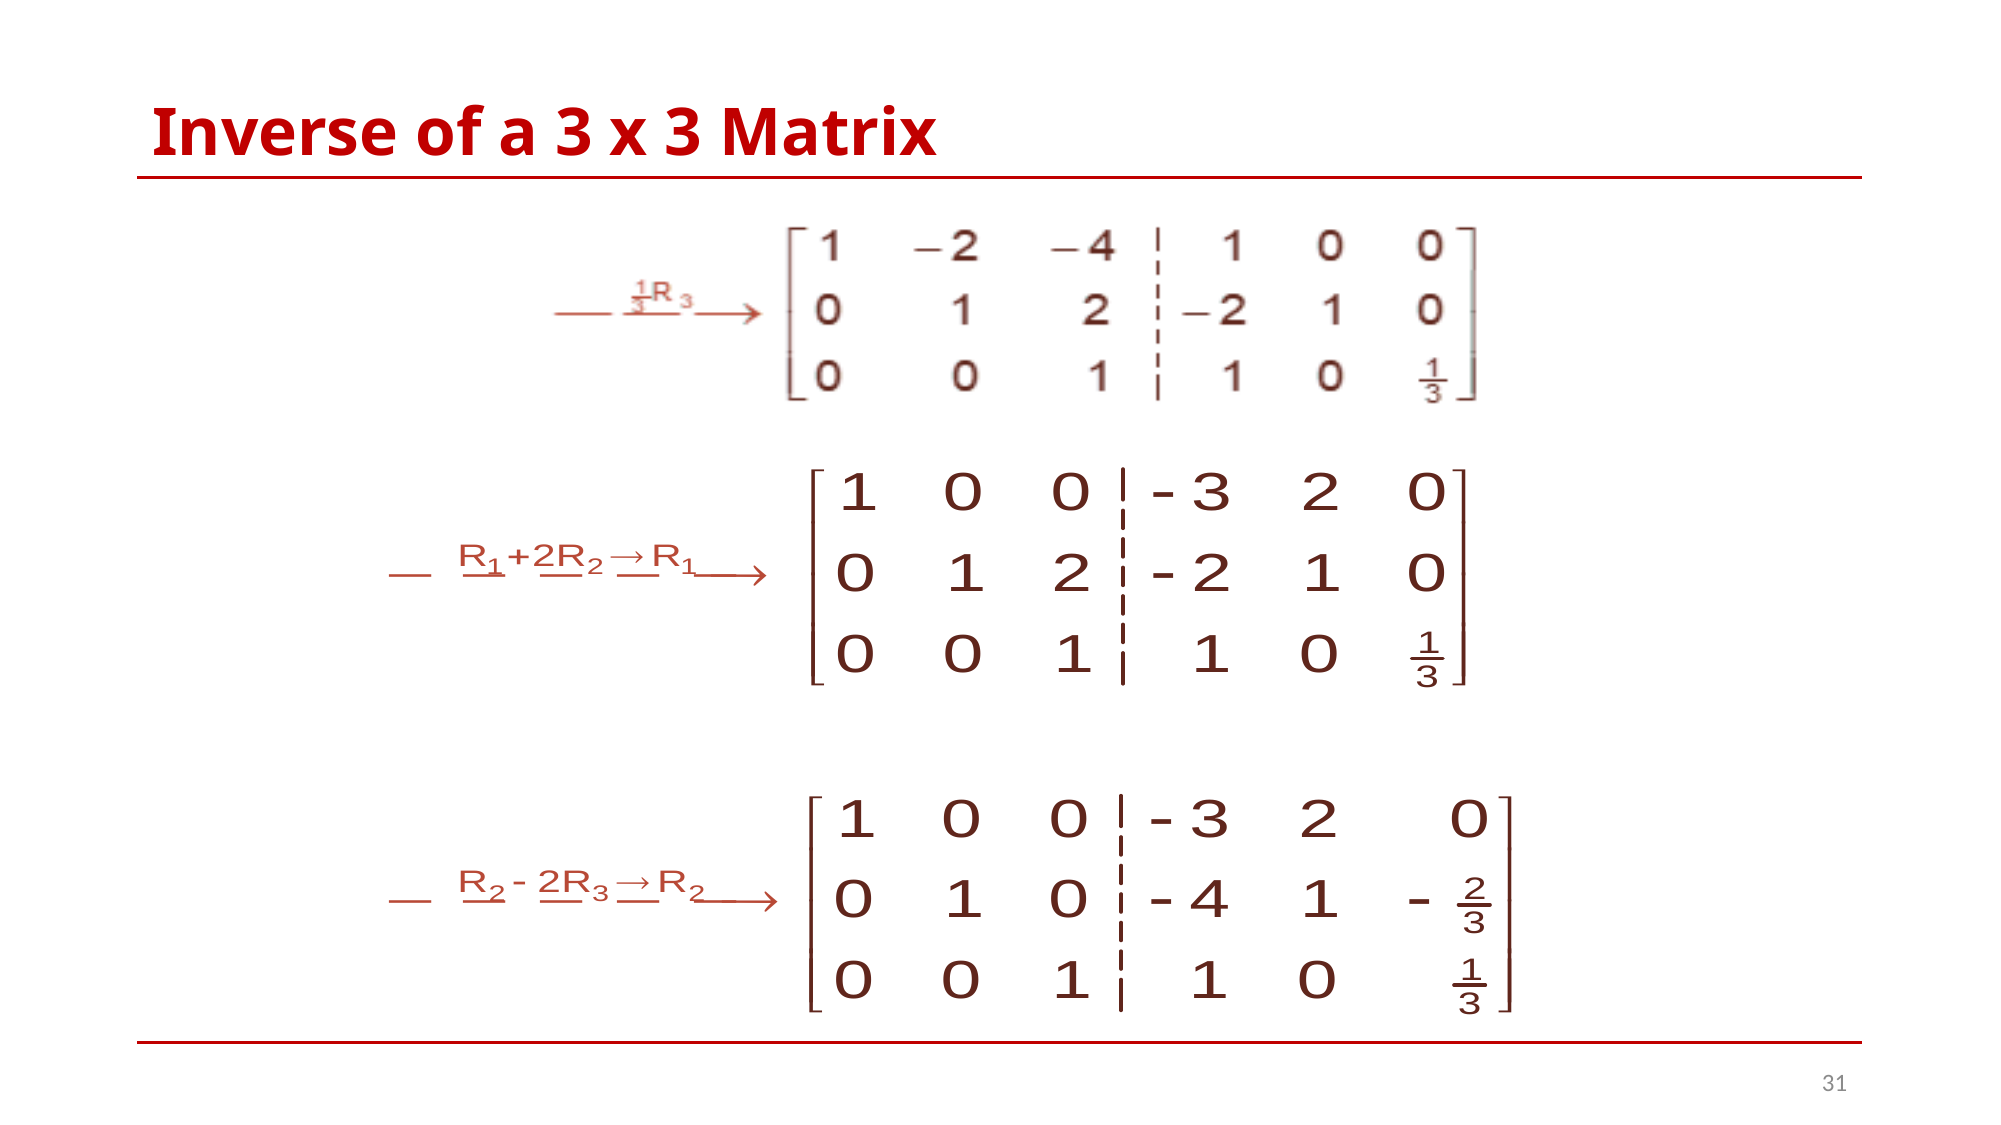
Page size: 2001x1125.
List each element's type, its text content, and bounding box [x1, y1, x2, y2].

title Inverse of a 3 x 3 Matrix [137, 90, 1863, 178]
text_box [365, 457, 1539, 1026]
slide_number 31 [1412, 1051, 1863, 1111]
picture [526, 202, 1514, 432]
